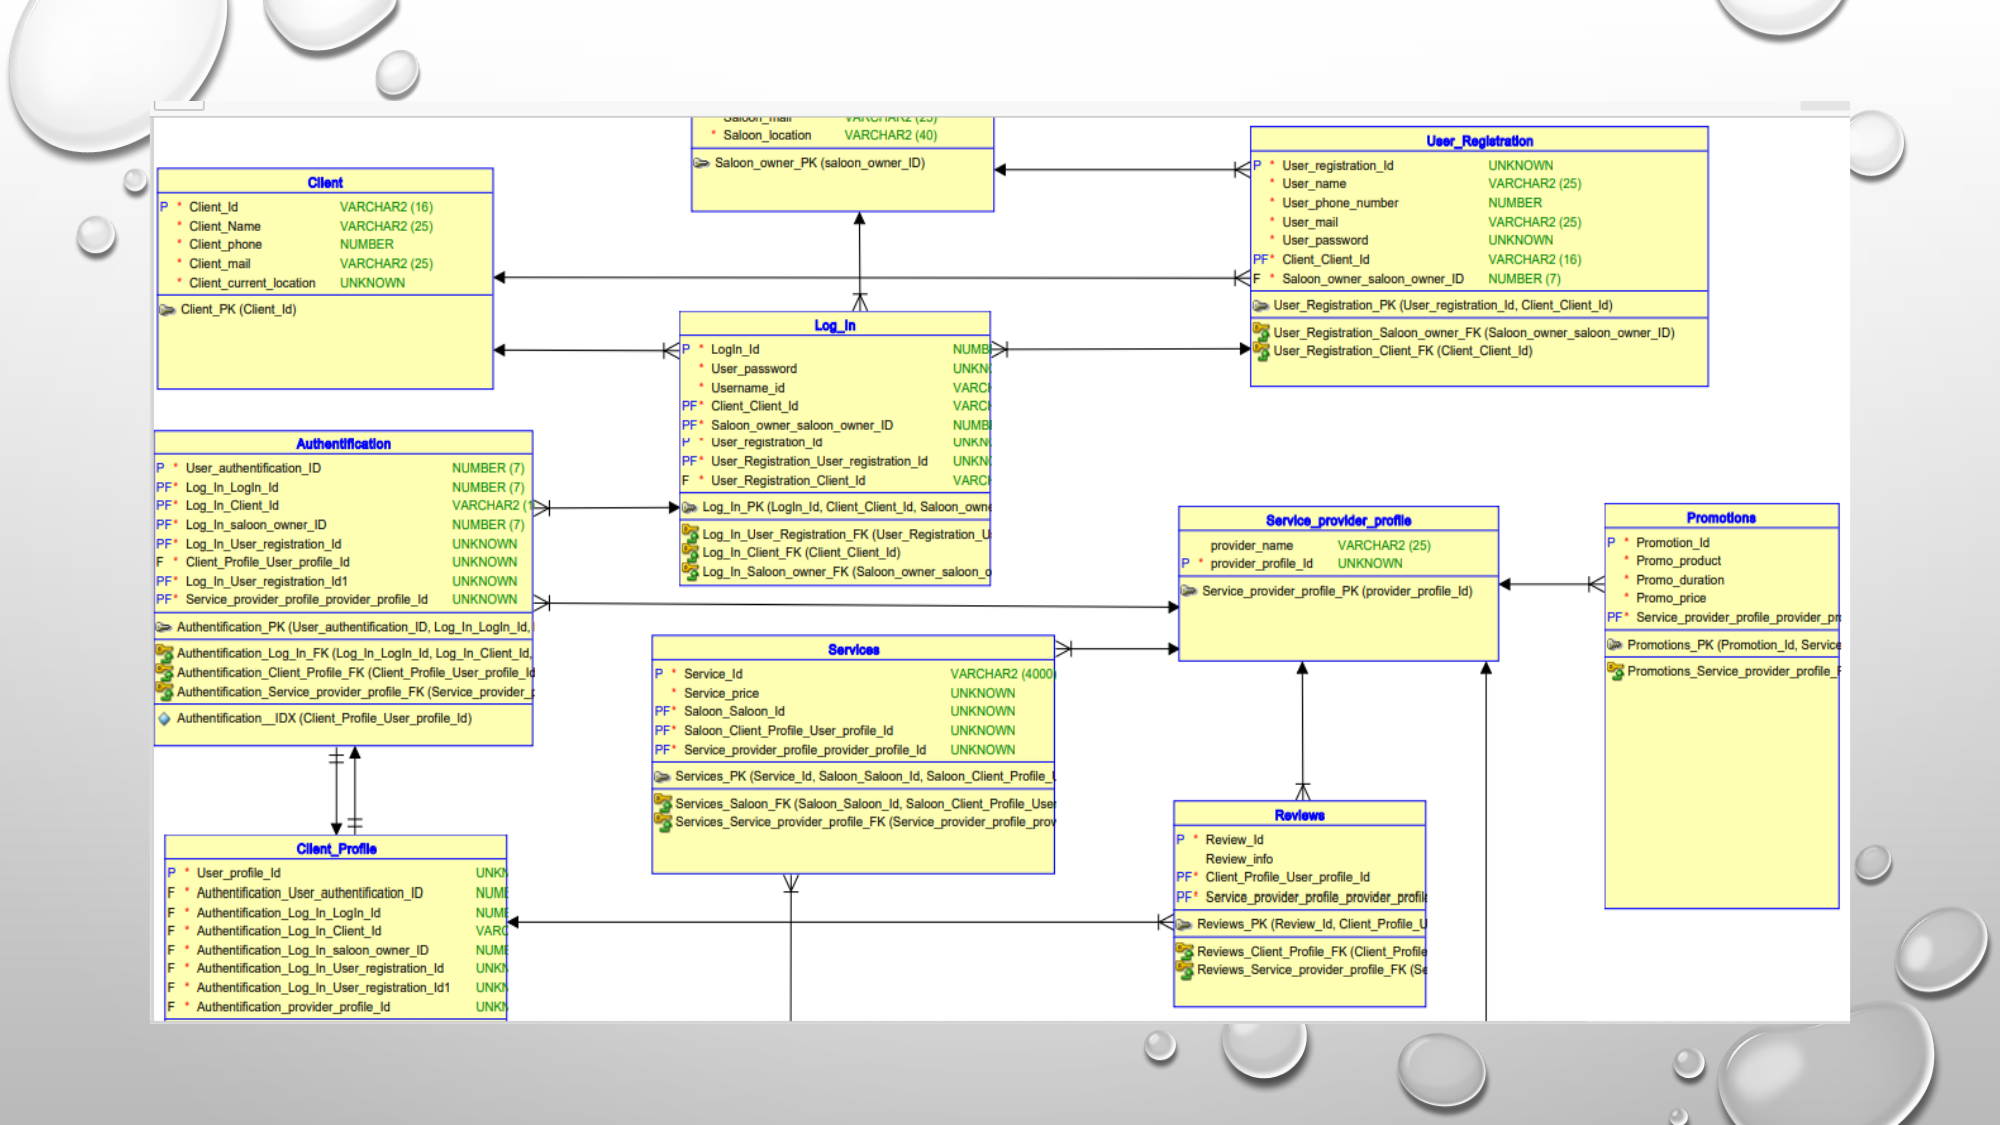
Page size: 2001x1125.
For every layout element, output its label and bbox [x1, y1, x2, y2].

list [149, 101, 1851, 1024]
picture [0, 0, 2000, 1125]
